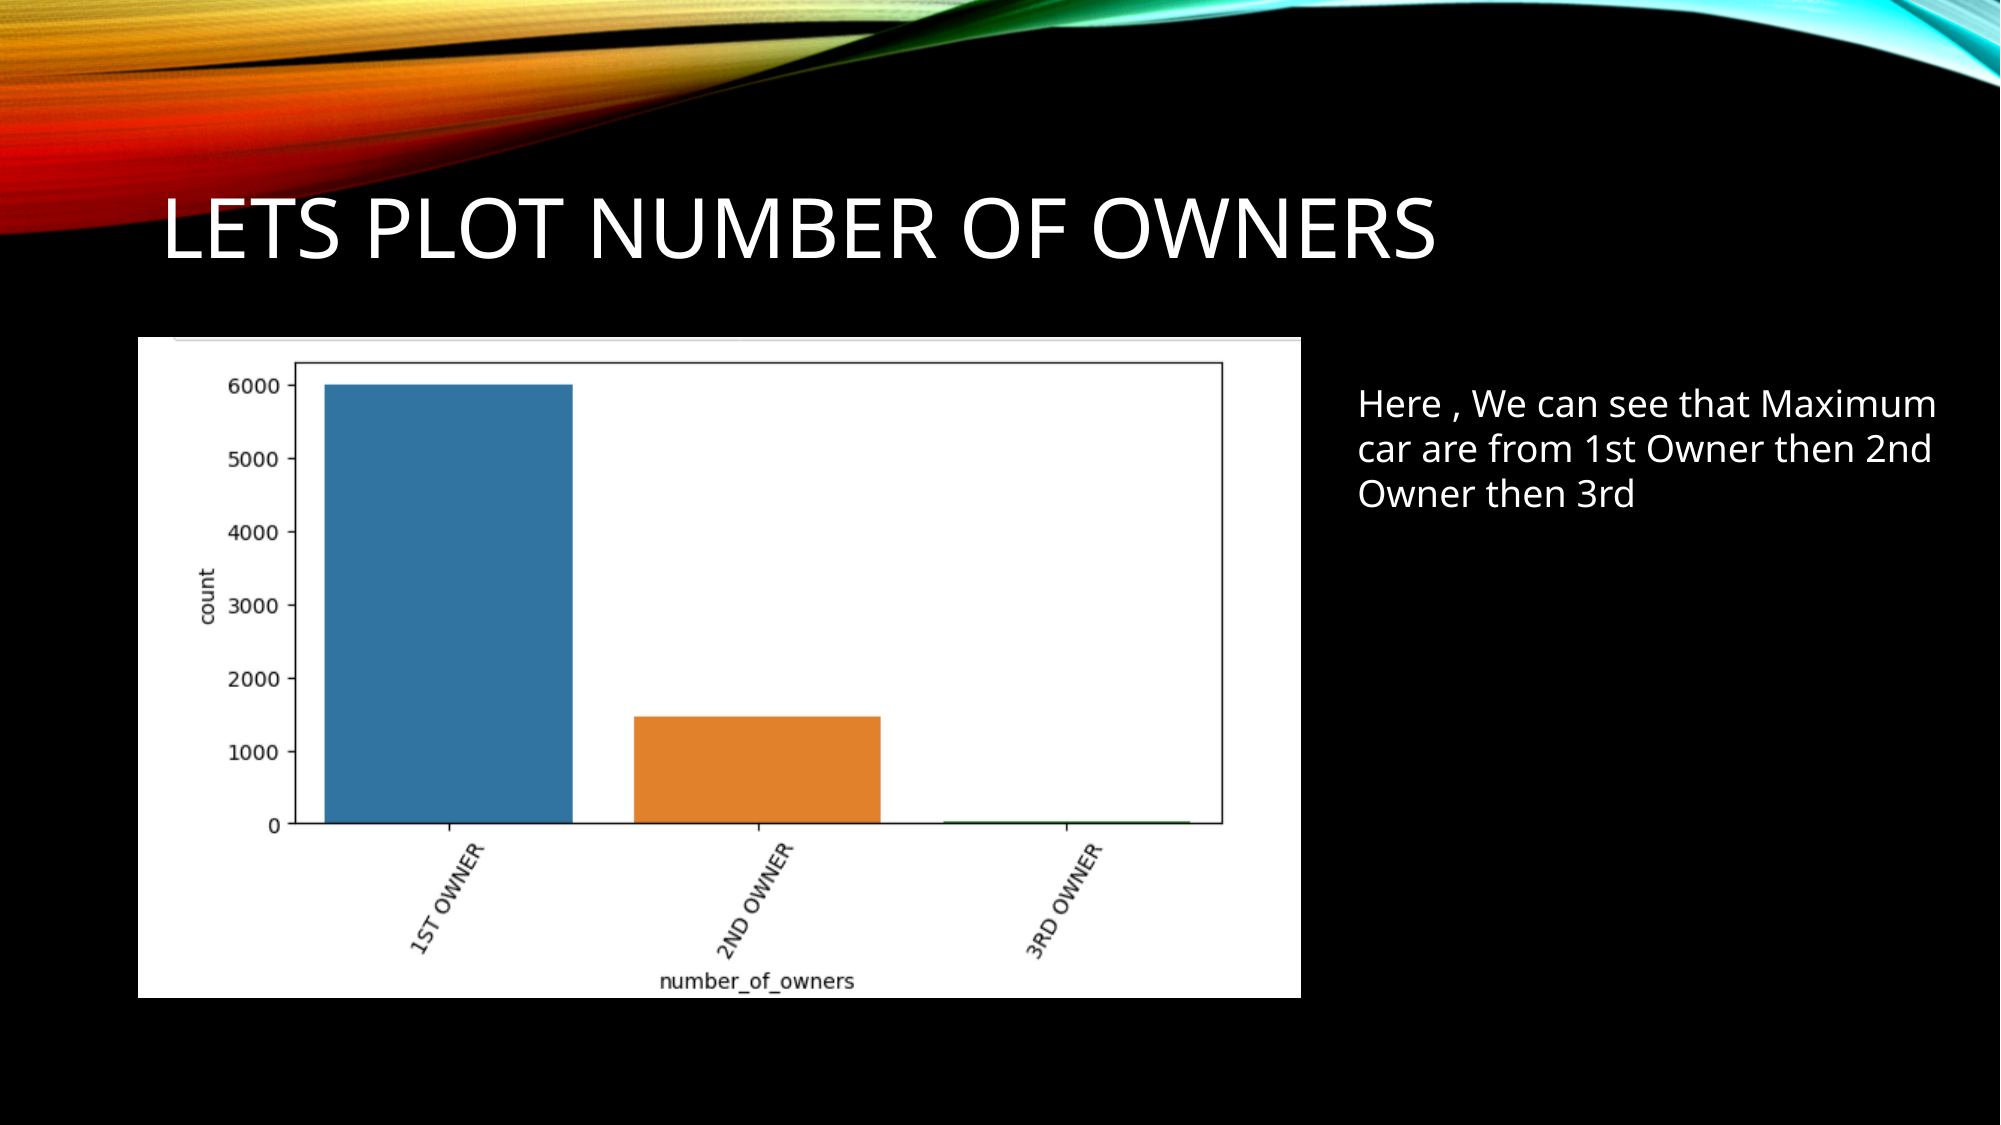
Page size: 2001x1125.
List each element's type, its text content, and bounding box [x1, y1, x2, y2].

text_box Here , We can see that Maximum car are from 1st Owner then 2nd Owner then 3rd [1342, 372, 1984, 523]
picture [0, 0, 2000, 237]
title Lets plot number of owners [97, 125, 1454, 338]
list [138, 337, 1301, 998]
